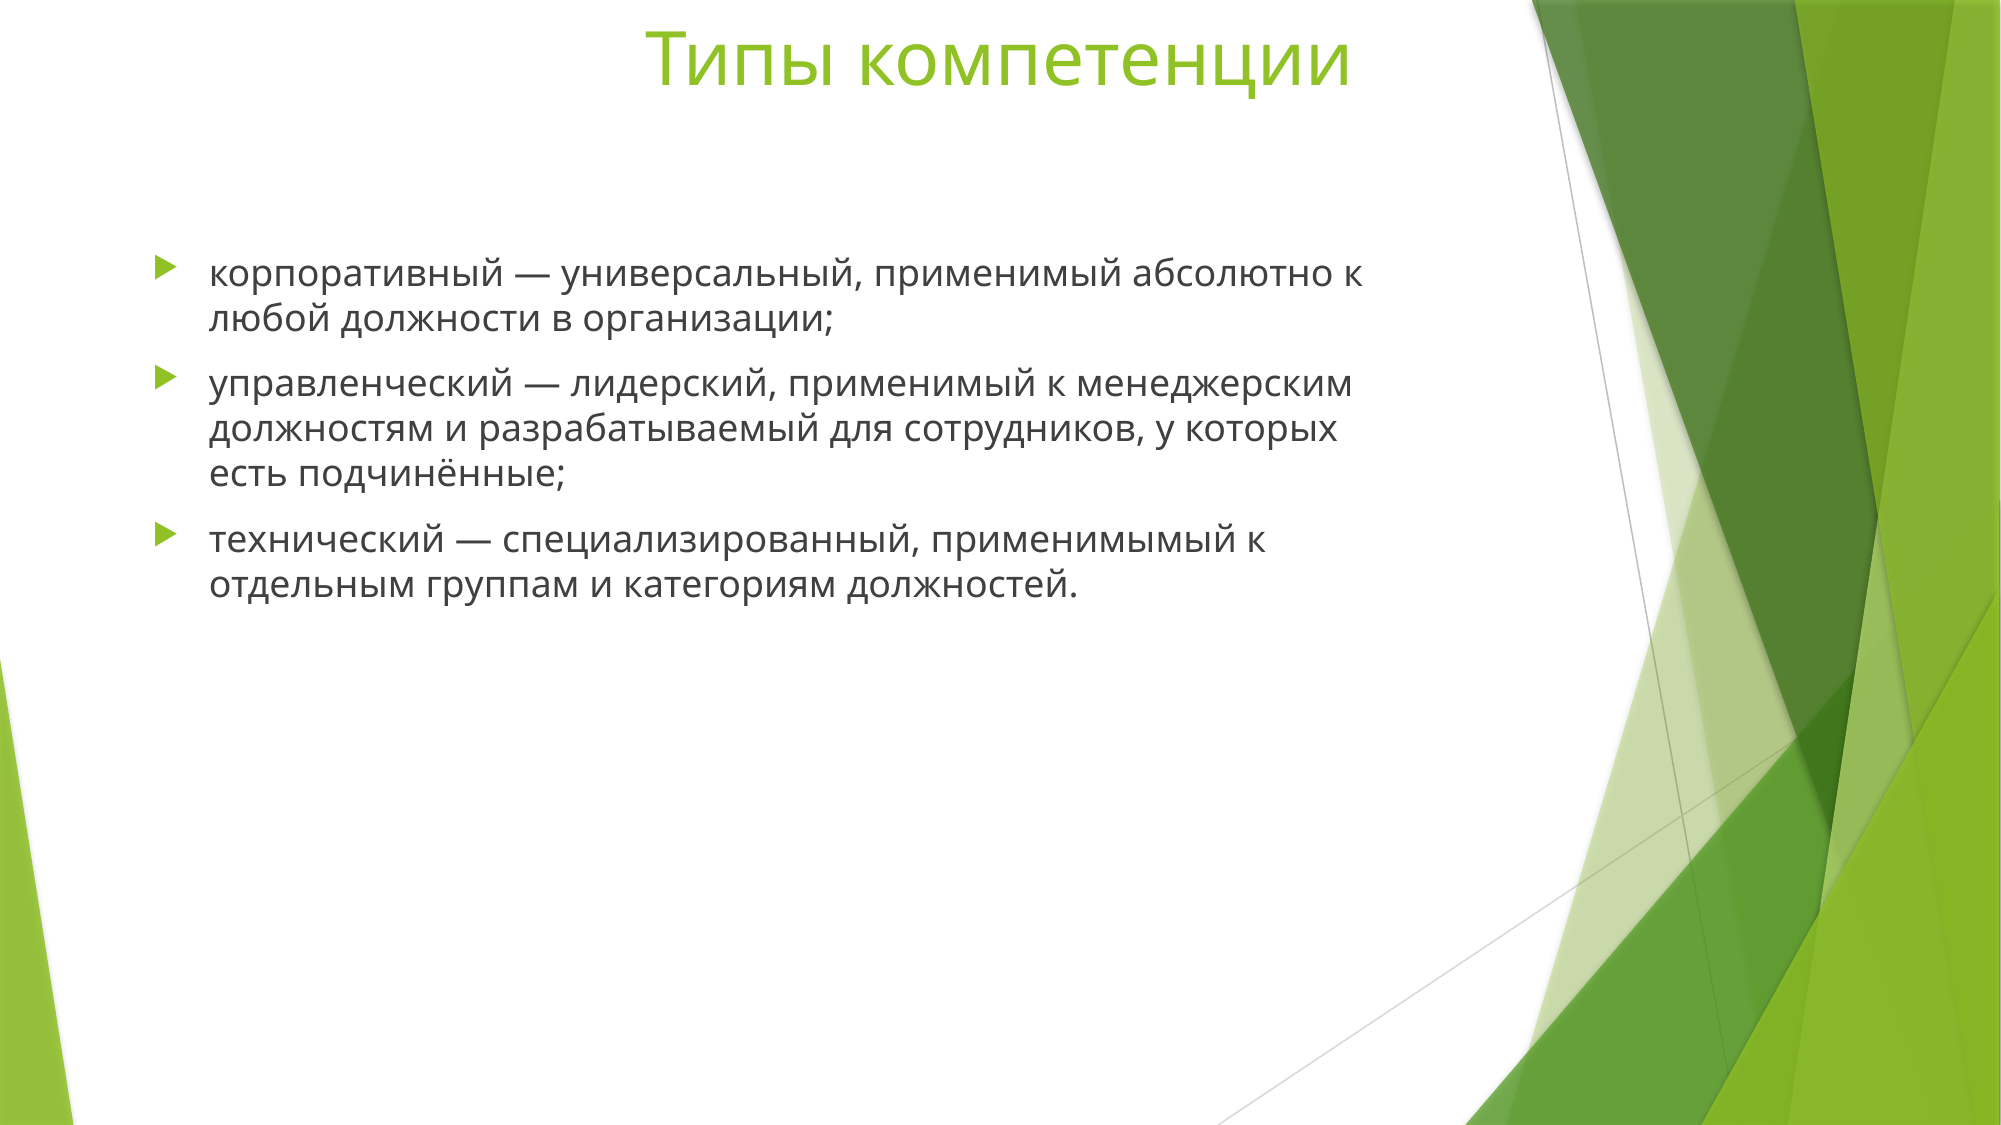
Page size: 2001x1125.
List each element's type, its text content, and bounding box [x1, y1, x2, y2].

title Типы компетенции [137, 3, 1863, 221]
list корпоративный — универсальный, применимый абсолютно к любой должности в организации; управленческий — лидерский, применимый к менеджерским должностям и разрабатываемый для сотрудников, у которых есть подчинённые; технический — специализированный, применимымый к отдельным группам и категориям должностей. [137, 241, 1407, 955]
